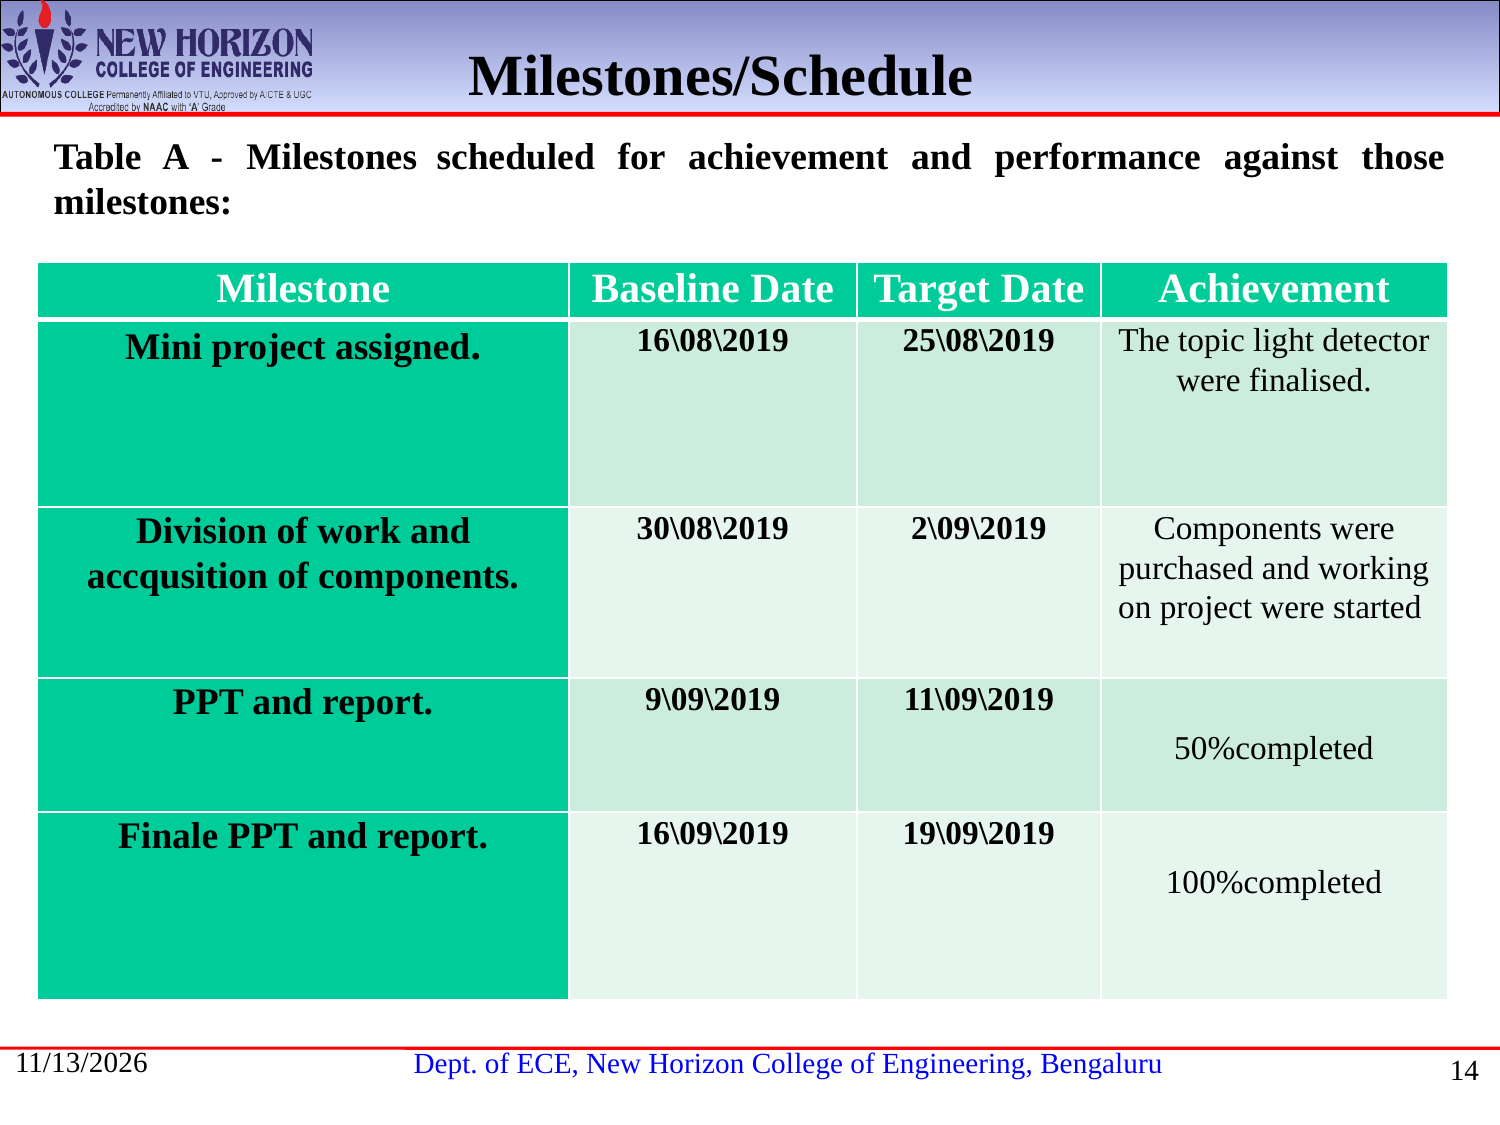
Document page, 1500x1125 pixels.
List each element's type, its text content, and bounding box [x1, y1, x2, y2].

table_cell 100%completed [1102, 813, 1447, 999]
table_header Baseline Date [570, 263, 856, 317]
table_header Milestone [38, 263, 568, 317]
table_cell Division of work and accqusition of components. [38, 508, 568, 677]
table_cell 50%completed [1102, 679, 1447, 811]
table_cell 16\09\2019 [570, 813, 856, 999]
table_cell Finale PPT and report. [38, 813, 568, 999]
table_cell 11\09\2019 [858, 679, 1100, 811]
table_header Target Date [858, 263, 1100, 317]
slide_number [0, 1035, 313, 1111]
slide_number 14 [1181, 1043, 1495, 1119]
table_cell The topic light detector were finalised. [1102, 322, 1447, 506]
table_cell 25\08\2019 [858, 322, 1100, 506]
table_cell 2\09\2019 [858, 508, 1100, 677]
table_cell 9\09\2019 [570, 679, 856, 811]
table_header Achievement [1102, 263, 1447, 317]
table_cell PPT and report. [38, 679, 568, 811]
table_cell 19\09\2019 [858, 813, 1100, 999]
table_cell 16\08\2019 [570, 322, 856, 506]
table_cell 30\08\2019 [570, 508, 856, 677]
picture [0, 0, 313, 113]
table_cell Mini project assigned. [38, 322, 568, 506]
table_cell Components were purchased and working on project were started [1102, 508, 1447, 677]
text_box Table A - Milestones scheduled for achievement and performance against those milestones: [0, 124, 1461, 230]
text_box Milestones/Schedule [453, 24, 989, 115]
